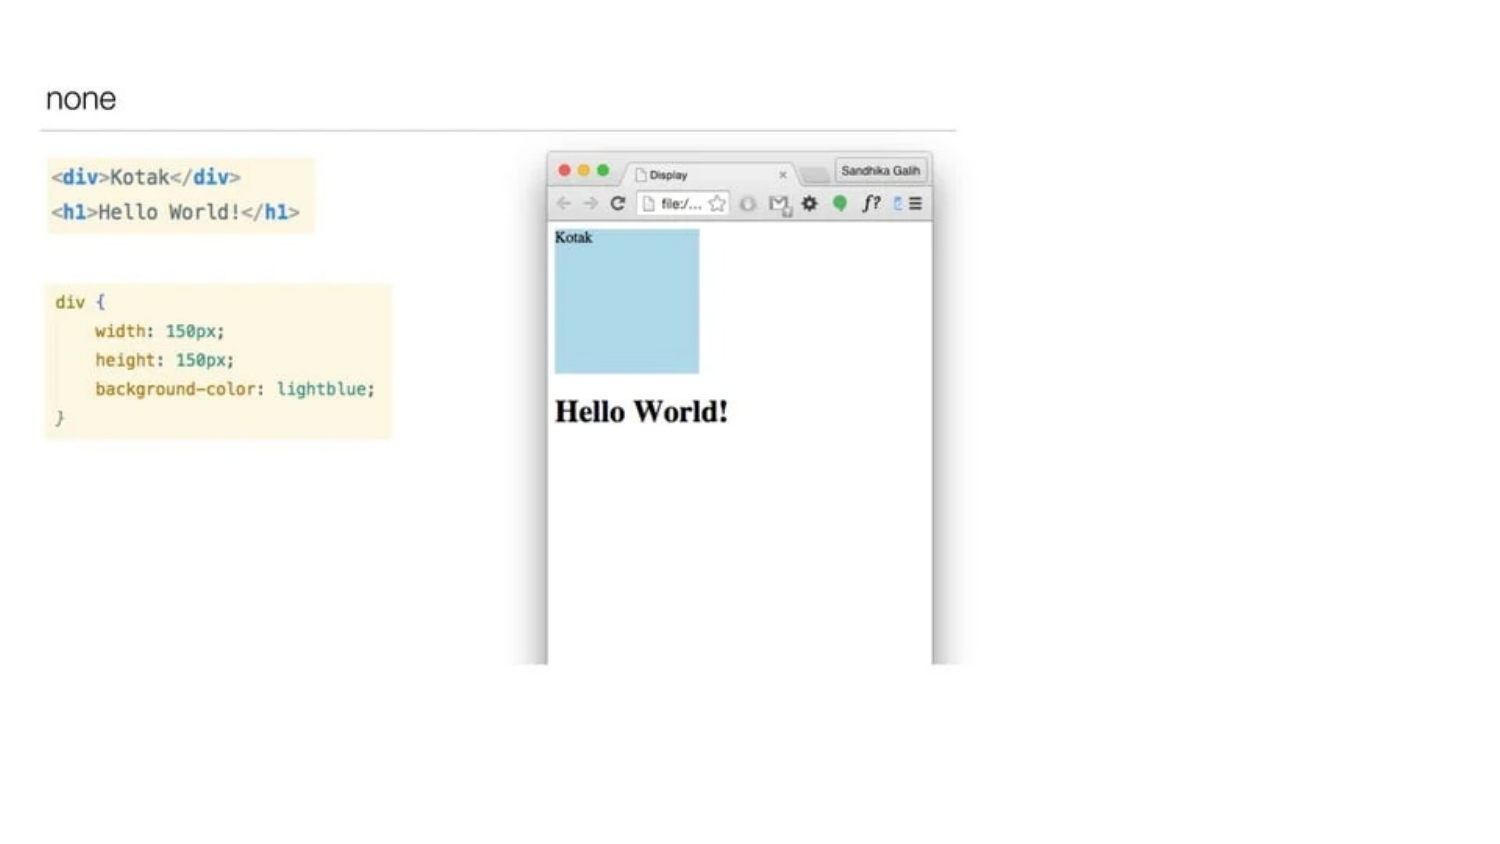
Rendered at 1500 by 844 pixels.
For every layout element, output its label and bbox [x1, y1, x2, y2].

picture [0, 0, 997, 705]
